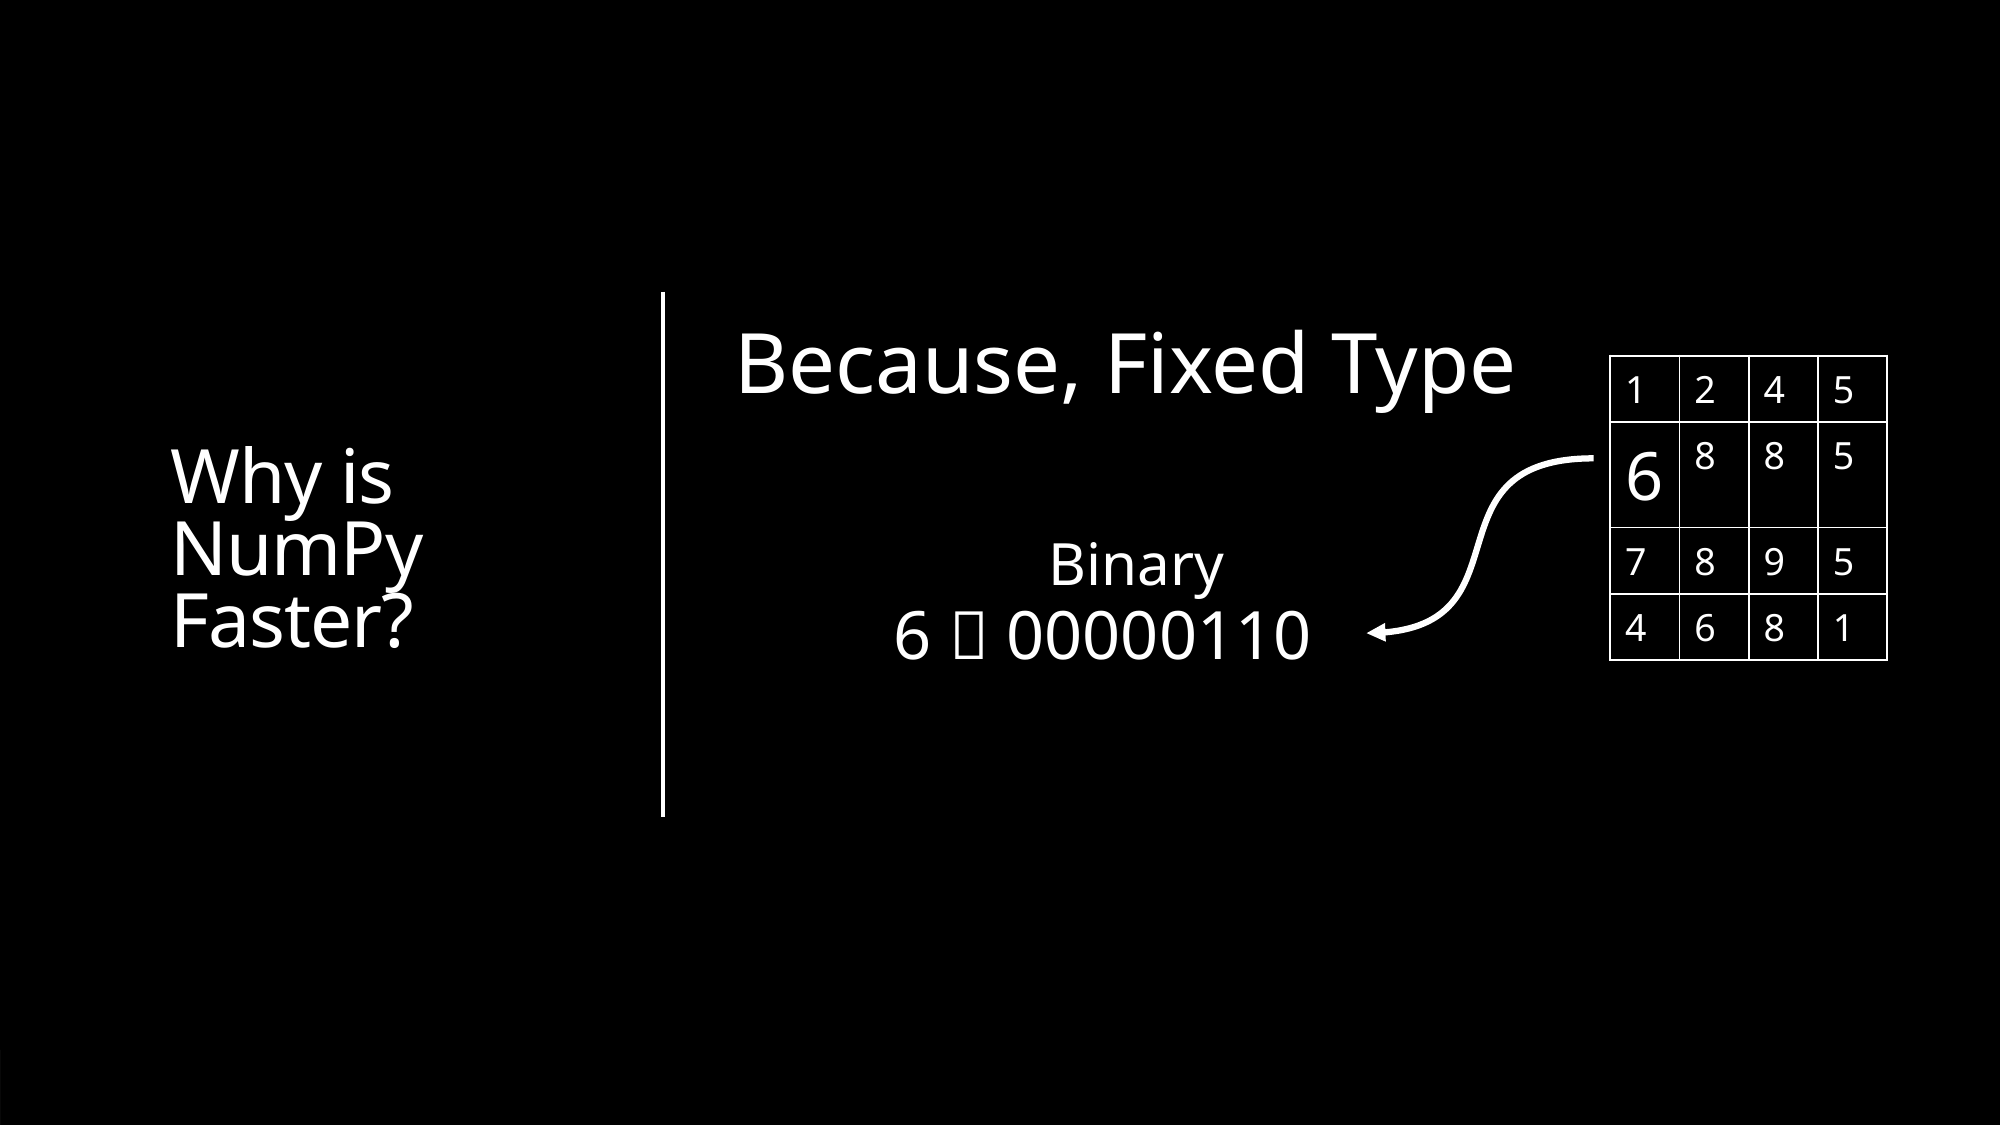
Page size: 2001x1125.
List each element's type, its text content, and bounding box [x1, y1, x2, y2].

list Because, Fixed Type [715, 291, 1835, 420]
table_cell 8 [1680, 423, 1748, 527]
table_cell 8 [1680, 528, 1748, 593]
text_box 6  00000110 [878, 585, 1328, 680]
table_cell 5 [1819, 528, 1886, 593]
table_header 4 [1750, 357, 1817, 421]
text_box Binary [1034, 519, 1239, 605]
table_cell 1 [1819, 595, 1886, 659]
table_cell 7 [1611, 528, 1679, 593]
table_cell 5 [1819, 423, 1886, 527]
table_header 2 [1680, 357, 1748, 421]
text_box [1366, 457, 1595, 634]
table_cell 8 [1750, 423, 1817, 527]
title Why is NumPy Faster? [155, 105, 611, 1003]
table_cell 9 [1750, 528, 1817, 593]
table_cell 6 [1680, 595, 1748, 659]
table_cell 4 [1611, 595, 1679, 659]
table_header 5 [1819, 357, 1886, 421]
table_cell 8 [1750, 595, 1817, 659]
table_cell 6 [1611, 423, 1679, 527]
table_header 1 [1611, 357, 1679, 421]
text_box [0, 0, 2000, 1125]
